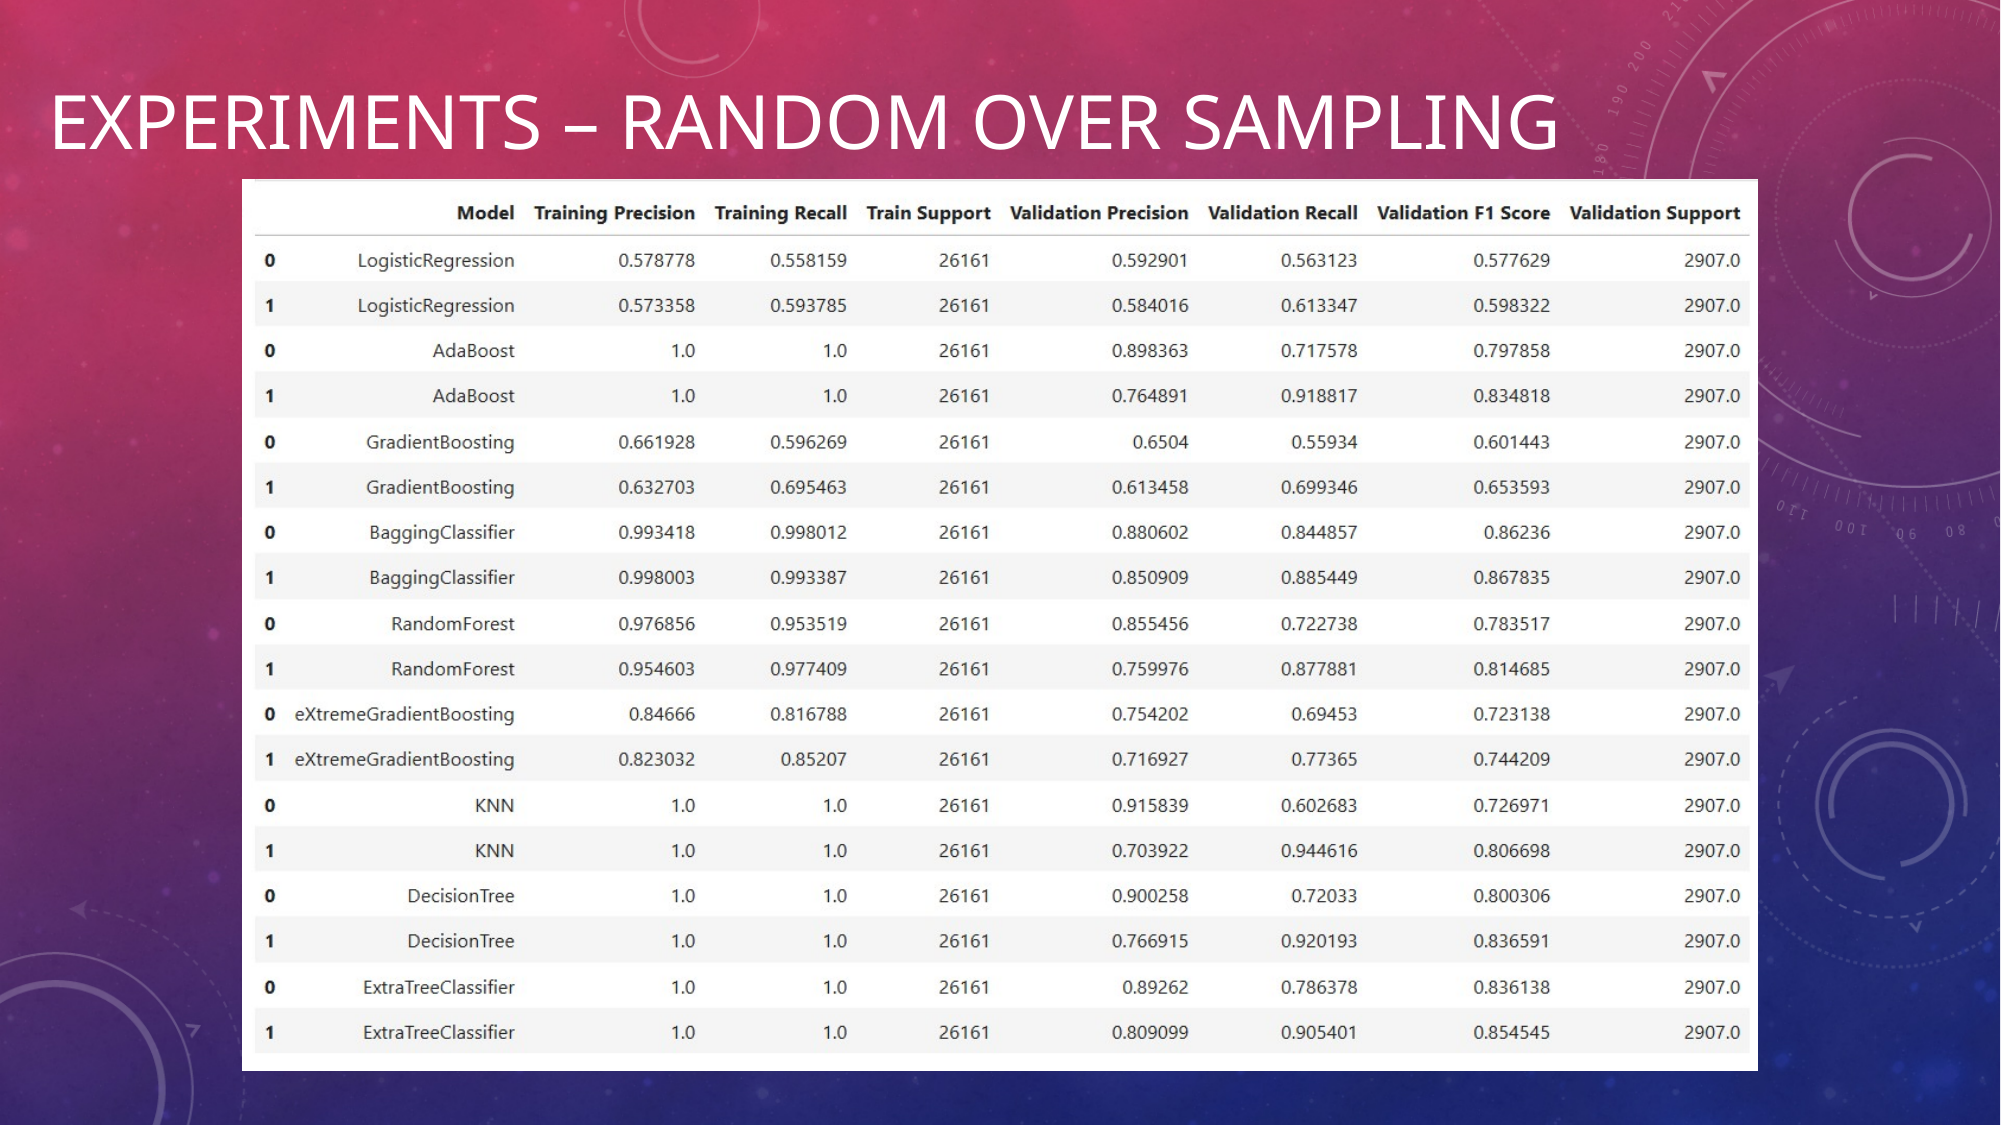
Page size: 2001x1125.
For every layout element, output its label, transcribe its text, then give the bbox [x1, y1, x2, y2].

title Experiments – Random Over Sampling [33, 0, 1696, 239]
picture [0, 0, 2001, 1125]
